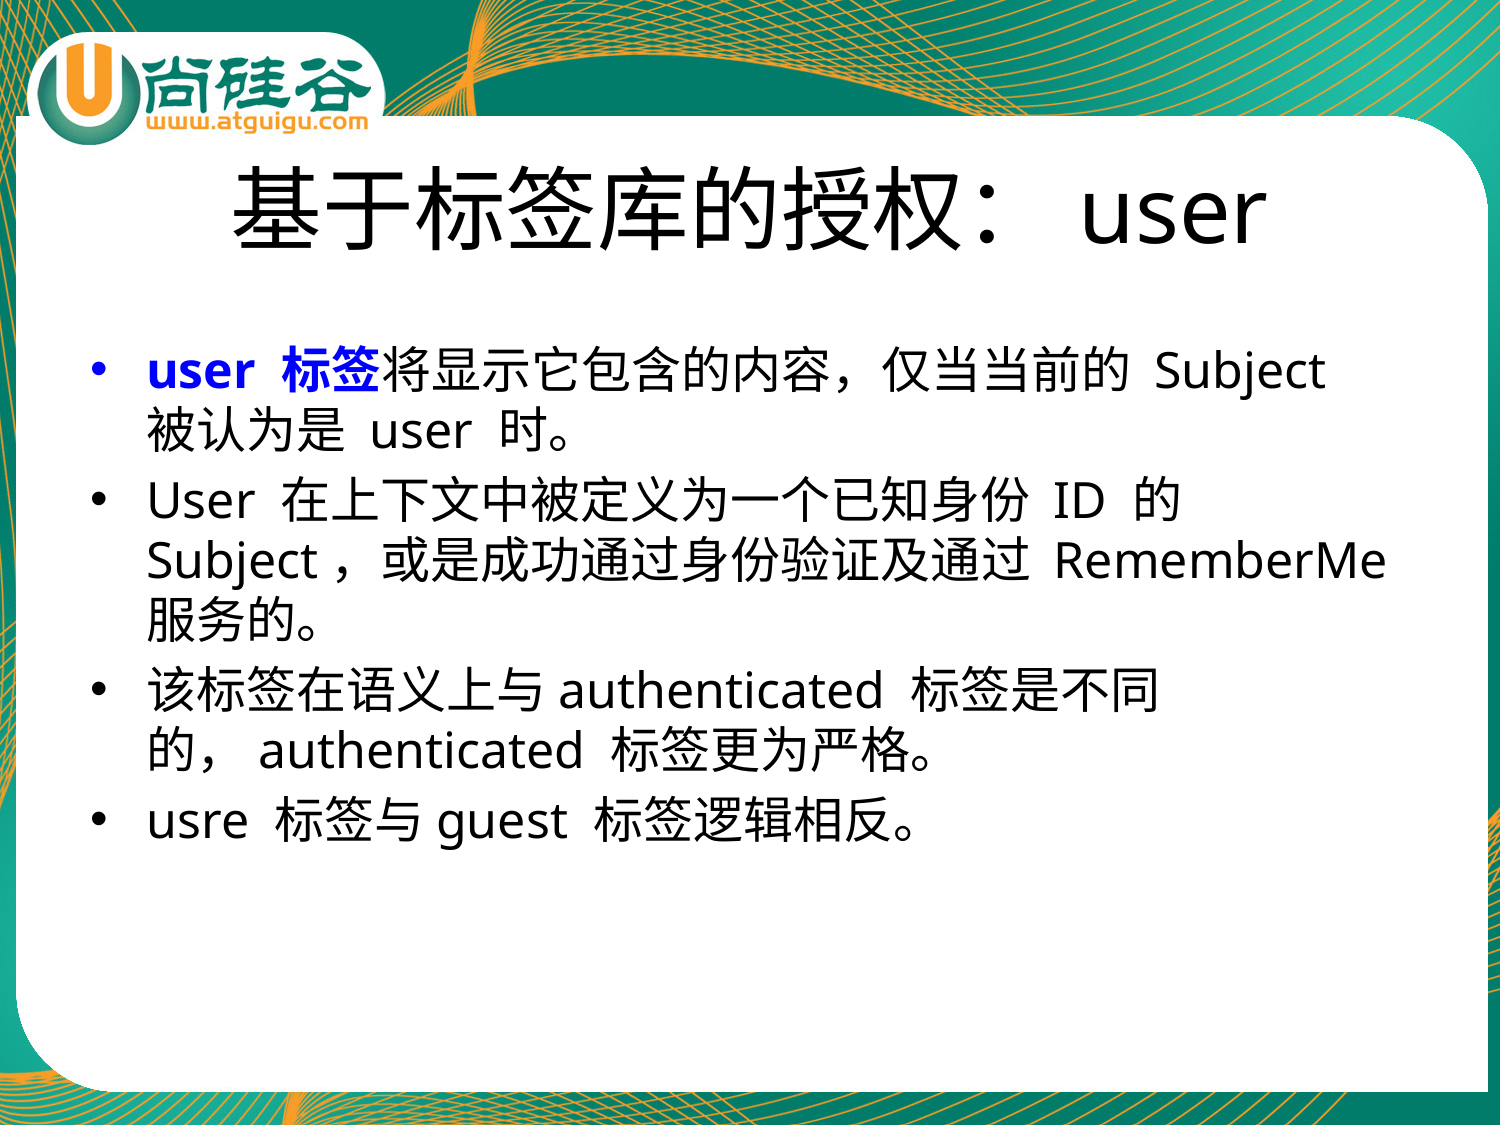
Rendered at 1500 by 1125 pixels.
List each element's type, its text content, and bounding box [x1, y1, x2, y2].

list user 标签将显示它包含的内容，仅当当前的 Subject 被认为是 user 时。 User 在上下文中被定义为一个已知身份 ID 的 Subject，或是成功通过身份验证及通过 RememberMe 服务的。 该标签在语义上与authenticated 标签是不同的，authenticated 标签更为严格。 usre 标签与guest 标签逻辑相反。 [75, 331, 1425, 1074]
title 基于标签库的授权：user [75, 113, 1425, 302]
picture [0, 0, 1500, 1125]
